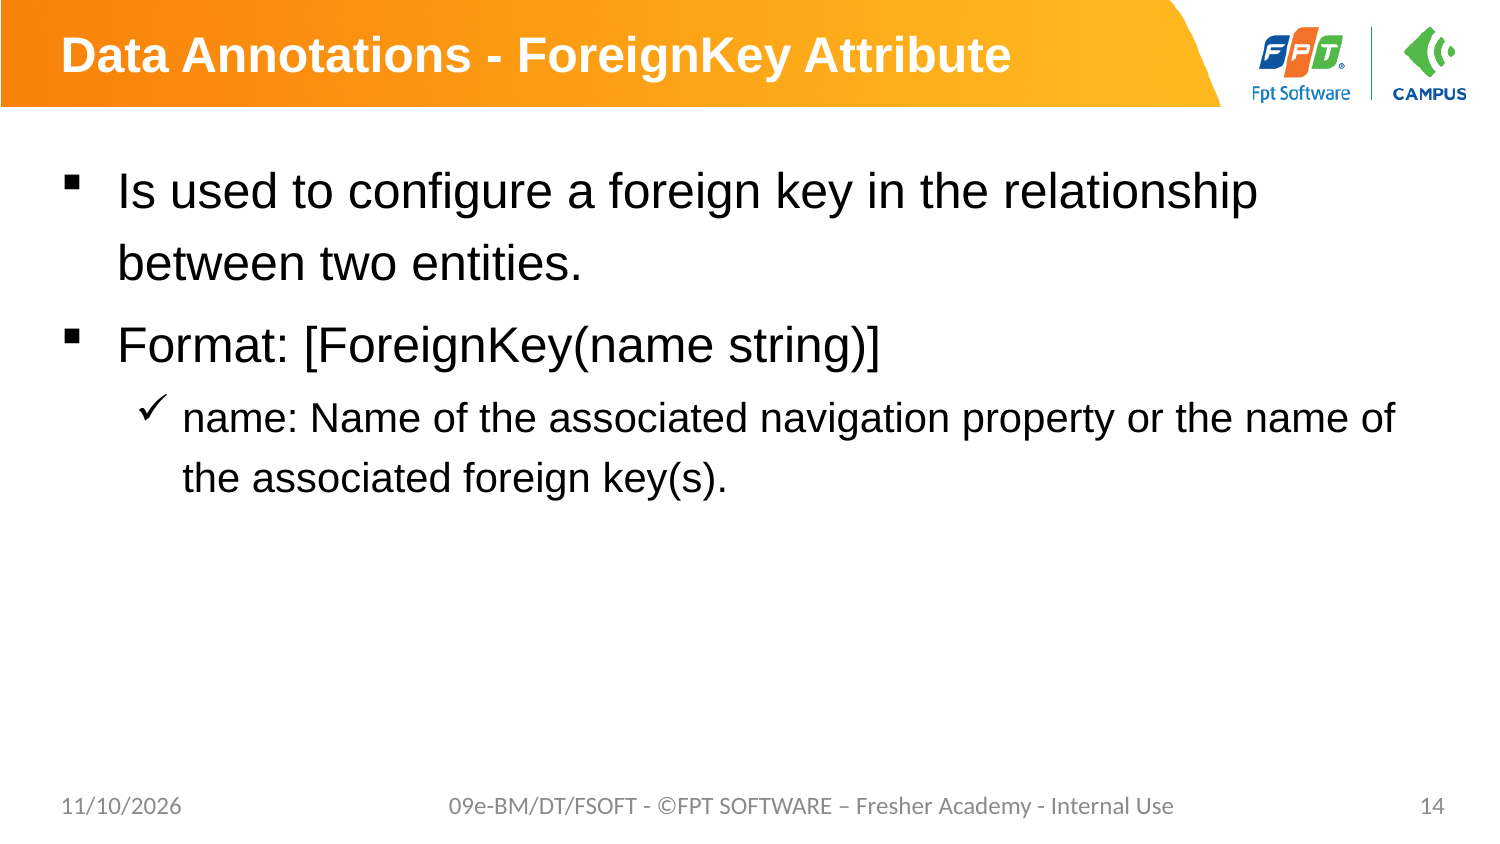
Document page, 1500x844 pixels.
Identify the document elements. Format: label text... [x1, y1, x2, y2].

title Data Annotations - ForeignKey Attribute [45, 0, 1176, 106]
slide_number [45, 782, 270, 827]
picture [1, 0, 1499, 844]
slide_number 14 [1350, 782, 1461, 827]
footer 09e-BM/DT/FSOFT - ©FPT SOFTWARE – Fresher Academy - Internal Use [289, 782, 1335, 827]
list Is used to configure a foreign key in the relationship between two entities. Format: [ForeignKey(name string)] name: Name of the associated navigation property or the name of the associated foreign key(s). [45, 139, 1461, 754]
